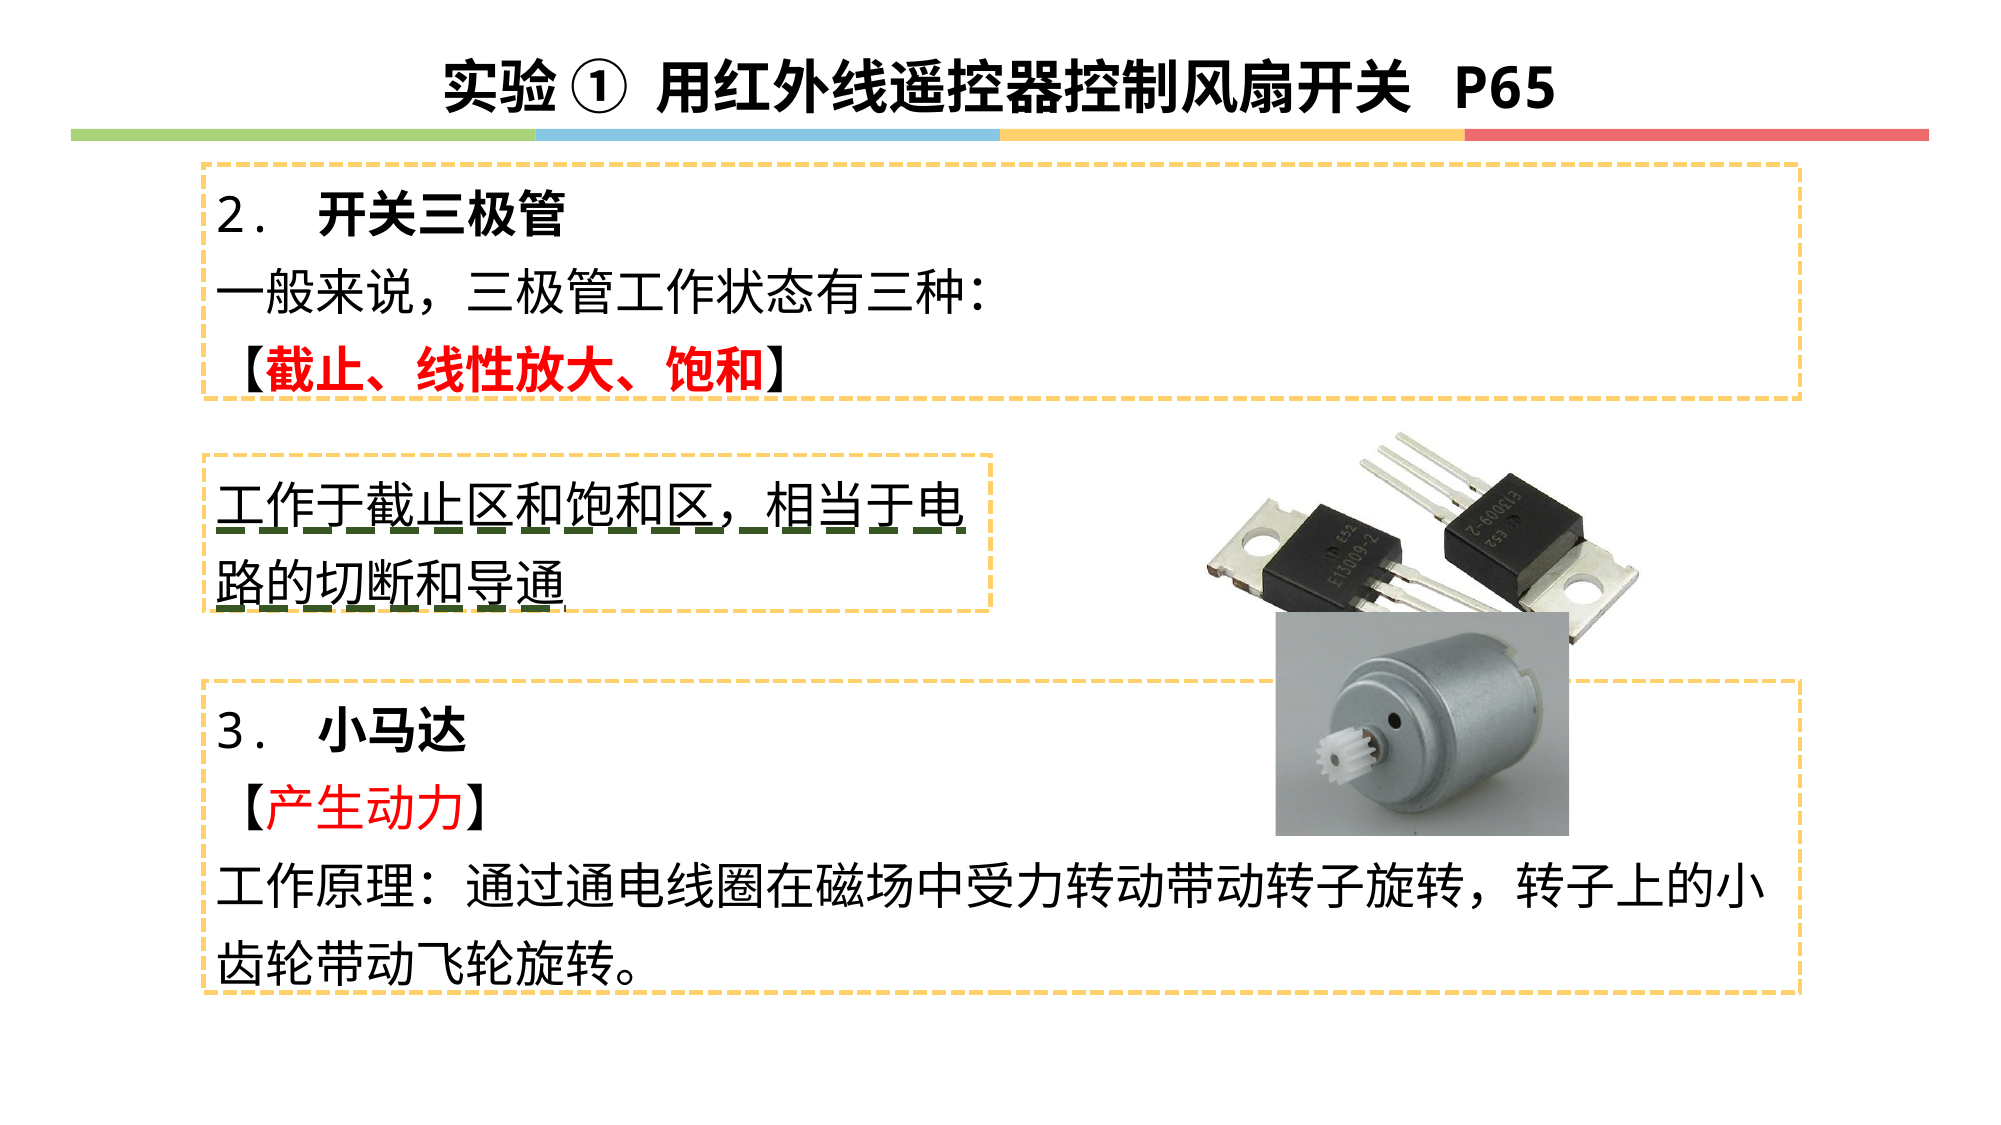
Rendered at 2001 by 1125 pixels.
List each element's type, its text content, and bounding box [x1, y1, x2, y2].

text_box 2. 开关三极管 一般来说，三极管工作状态有三种： 【截止、线性放大、饱和】 [203, 164, 1800, 399]
text_box 工作于截止区和饱和区，相当于电路的切断和导通 [203, 455, 991, 611]
text_box 3. 小马达 【产生动力】 工作原理：通过通电线圈在磁场中受力转动带动转子旋转，转子上的小齿轮带动飞轮旋转。 [203, 680, 1800, 993]
picture [1192, 420, 1652, 836]
text_box 实验 ① 用红外线遥控器控制风扇开关 P65 [347, 49, 1652, 120]
